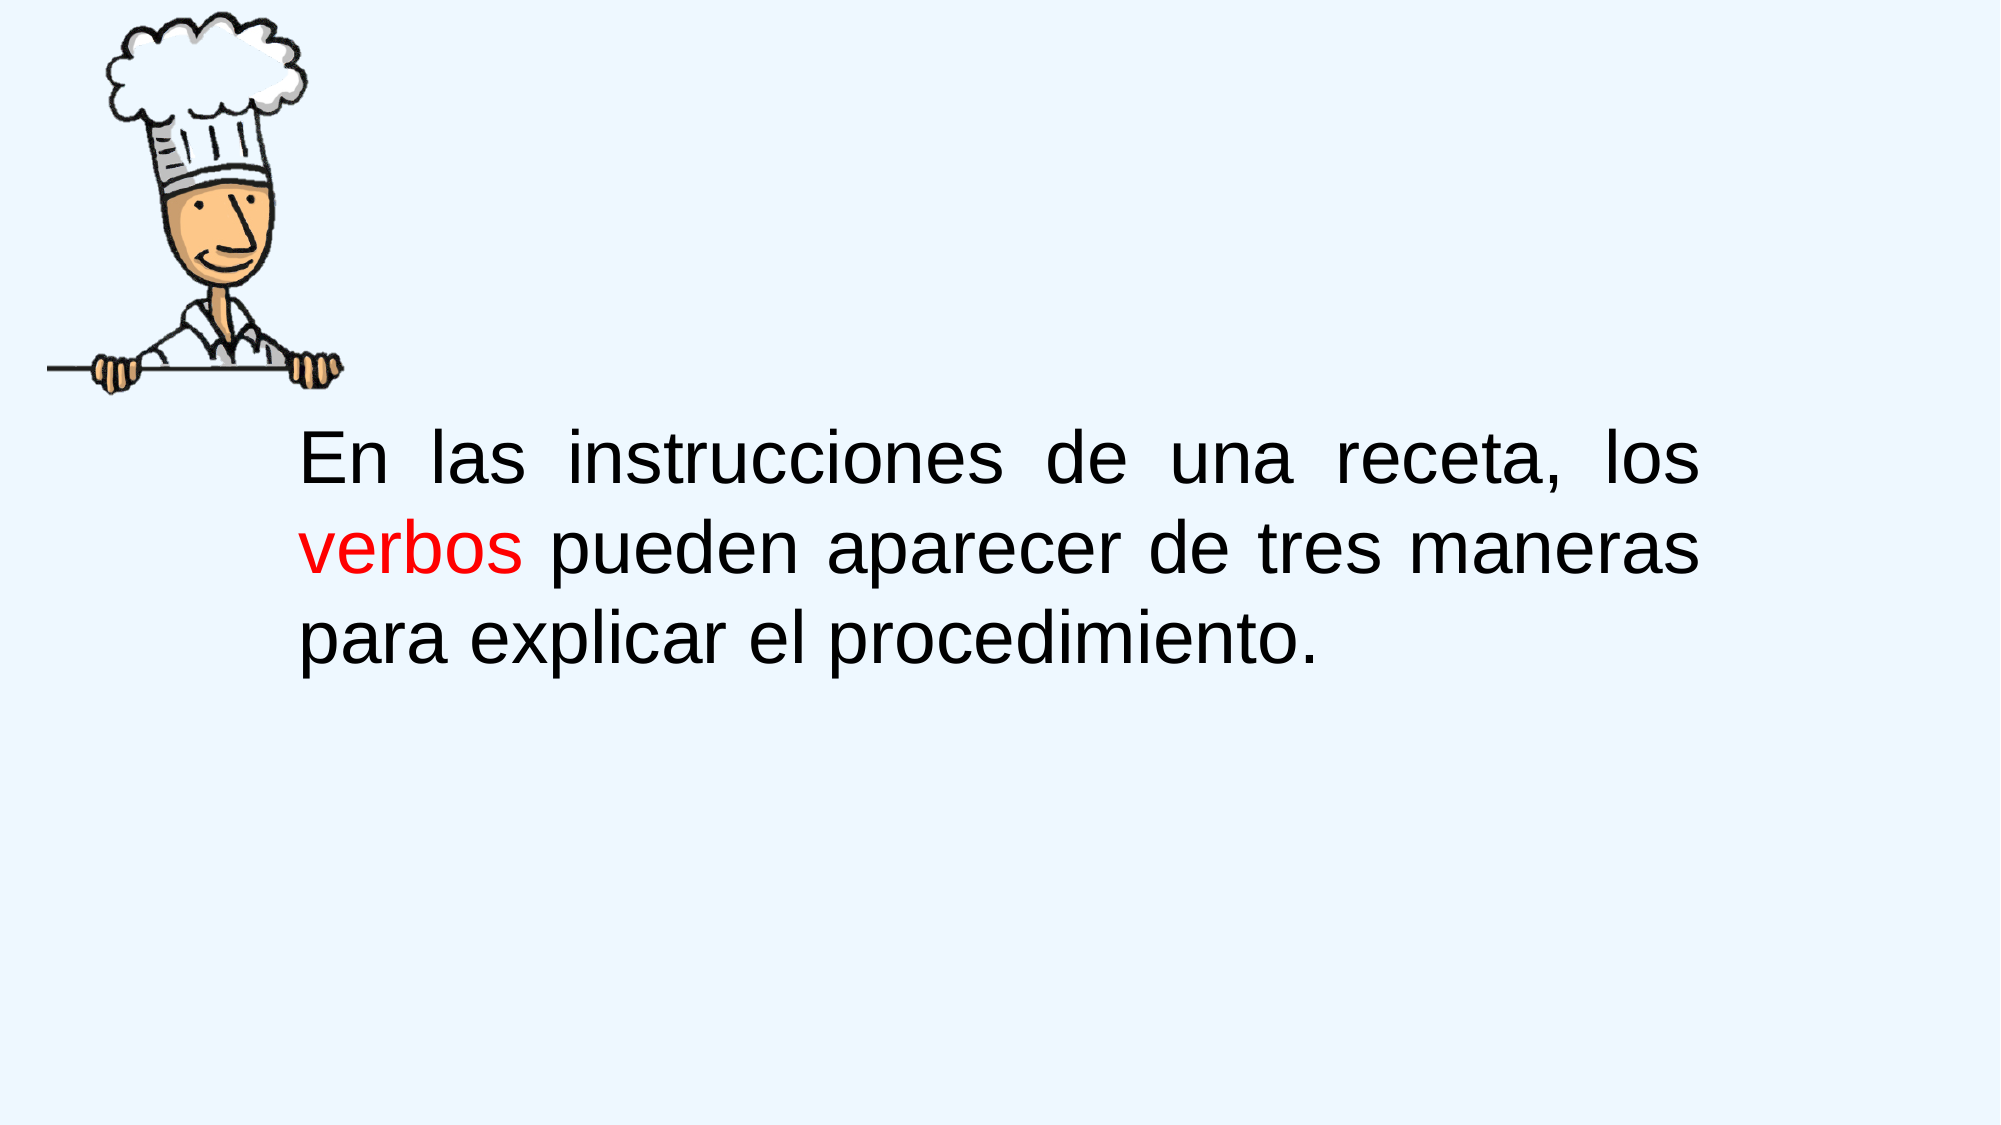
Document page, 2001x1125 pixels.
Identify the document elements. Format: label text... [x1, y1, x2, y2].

picture [28, 0, 379, 402]
text_box En las instrucciones de una receta, los verbos pueden aparecer de tres maneras para explicar el procedimiento. [283, 401, 1717, 777]
